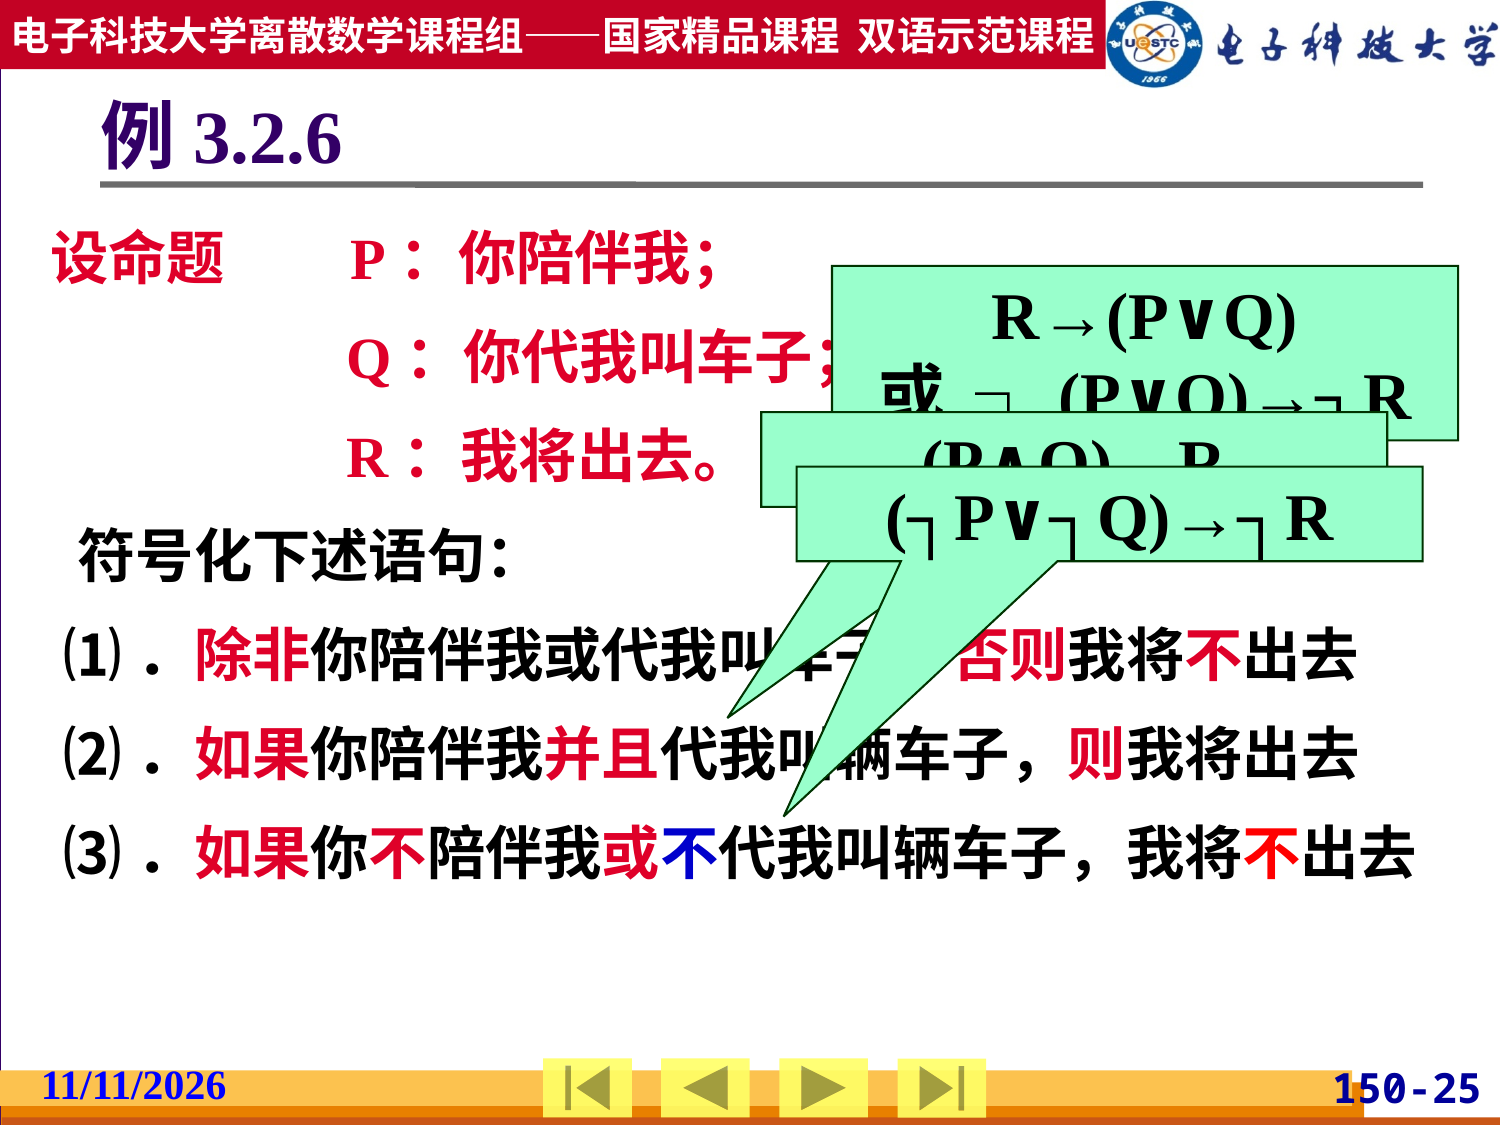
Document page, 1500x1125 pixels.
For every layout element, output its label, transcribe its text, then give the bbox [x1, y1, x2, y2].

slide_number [34, 1057, 284, 1109]
text_box R→(P∨Q) 或 ┐(P∨Q)→┐R [832, 265, 1459, 441]
picture [1105, 0, 1500, 89]
text_box (P∧Q)→R [727, 562, 900, 718]
list 设命题 P：你陪伴我； Q：你代我叫车子； R：我将出去。 符号化下述语句： ⑴．除非你陪伴我或代我叫车子，否则我将不出去 ⑵．如果你陪伴我并且代我叫辆车子，则我将出去 ⑶．如果你不陪伴我或不代我叫辆车子，我将不出去 [35, 196, 1471, 915]
title 例3.2.6 [100, 83, 1388, 196]
text_box (┐P∨┐Q)→┐R [783, 466, 1423, 817]
text_box (P∧Q)→R [761, 412, 1388, 507]
